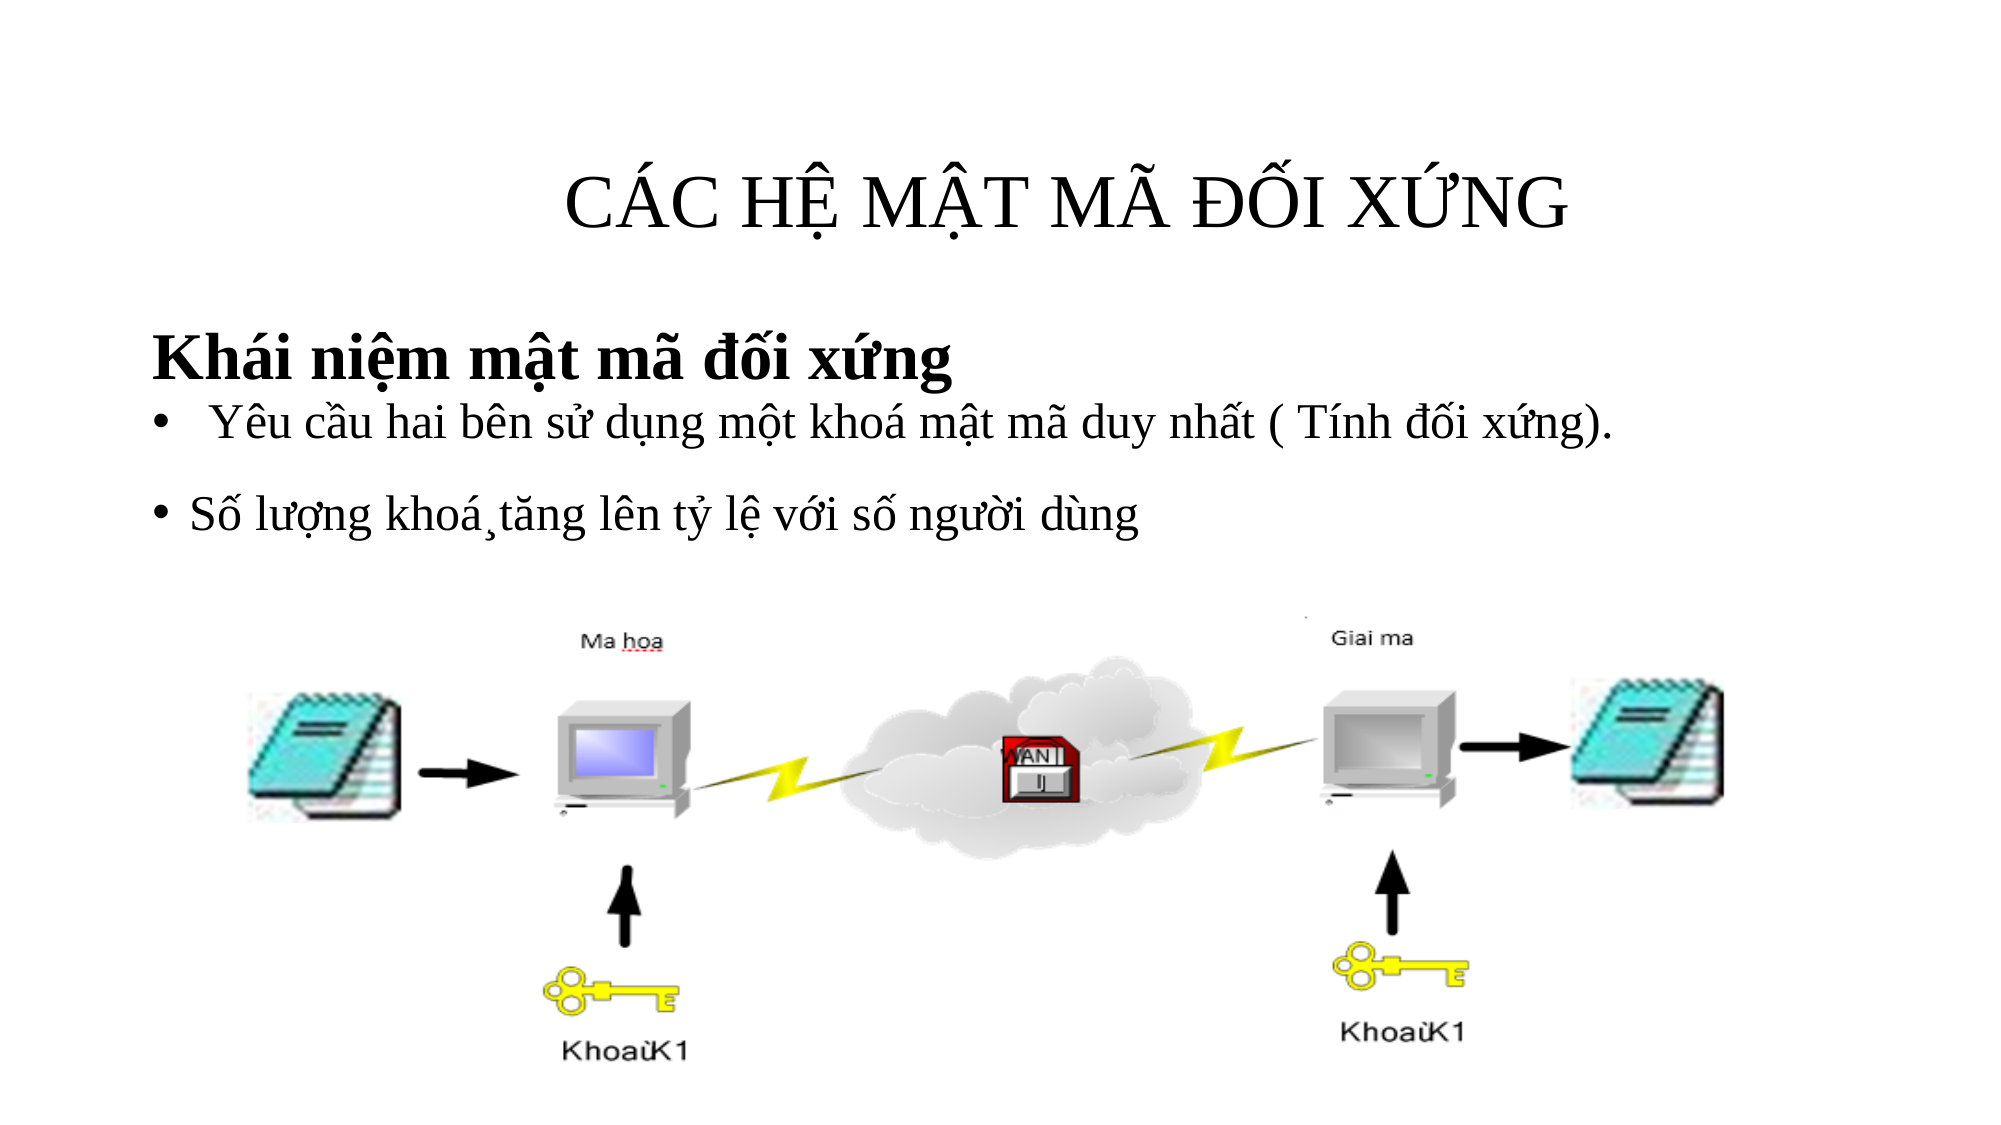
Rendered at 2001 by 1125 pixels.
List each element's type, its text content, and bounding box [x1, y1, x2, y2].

title CÁC HỆ MẬT MÃ ĐỐI XỨNG [137, 59, 1863, 278]
picture [217, 576, 1764, 1125]
list Khái niệm mật mã đối xứng Yêu cầu hai bên sử dụng một khoá mật mã duy nhất ( Tính đối xứng). Số lượng khoá¸tăng lên tỷ lệ với số người dùng [137, 299, 1863, 1014]
